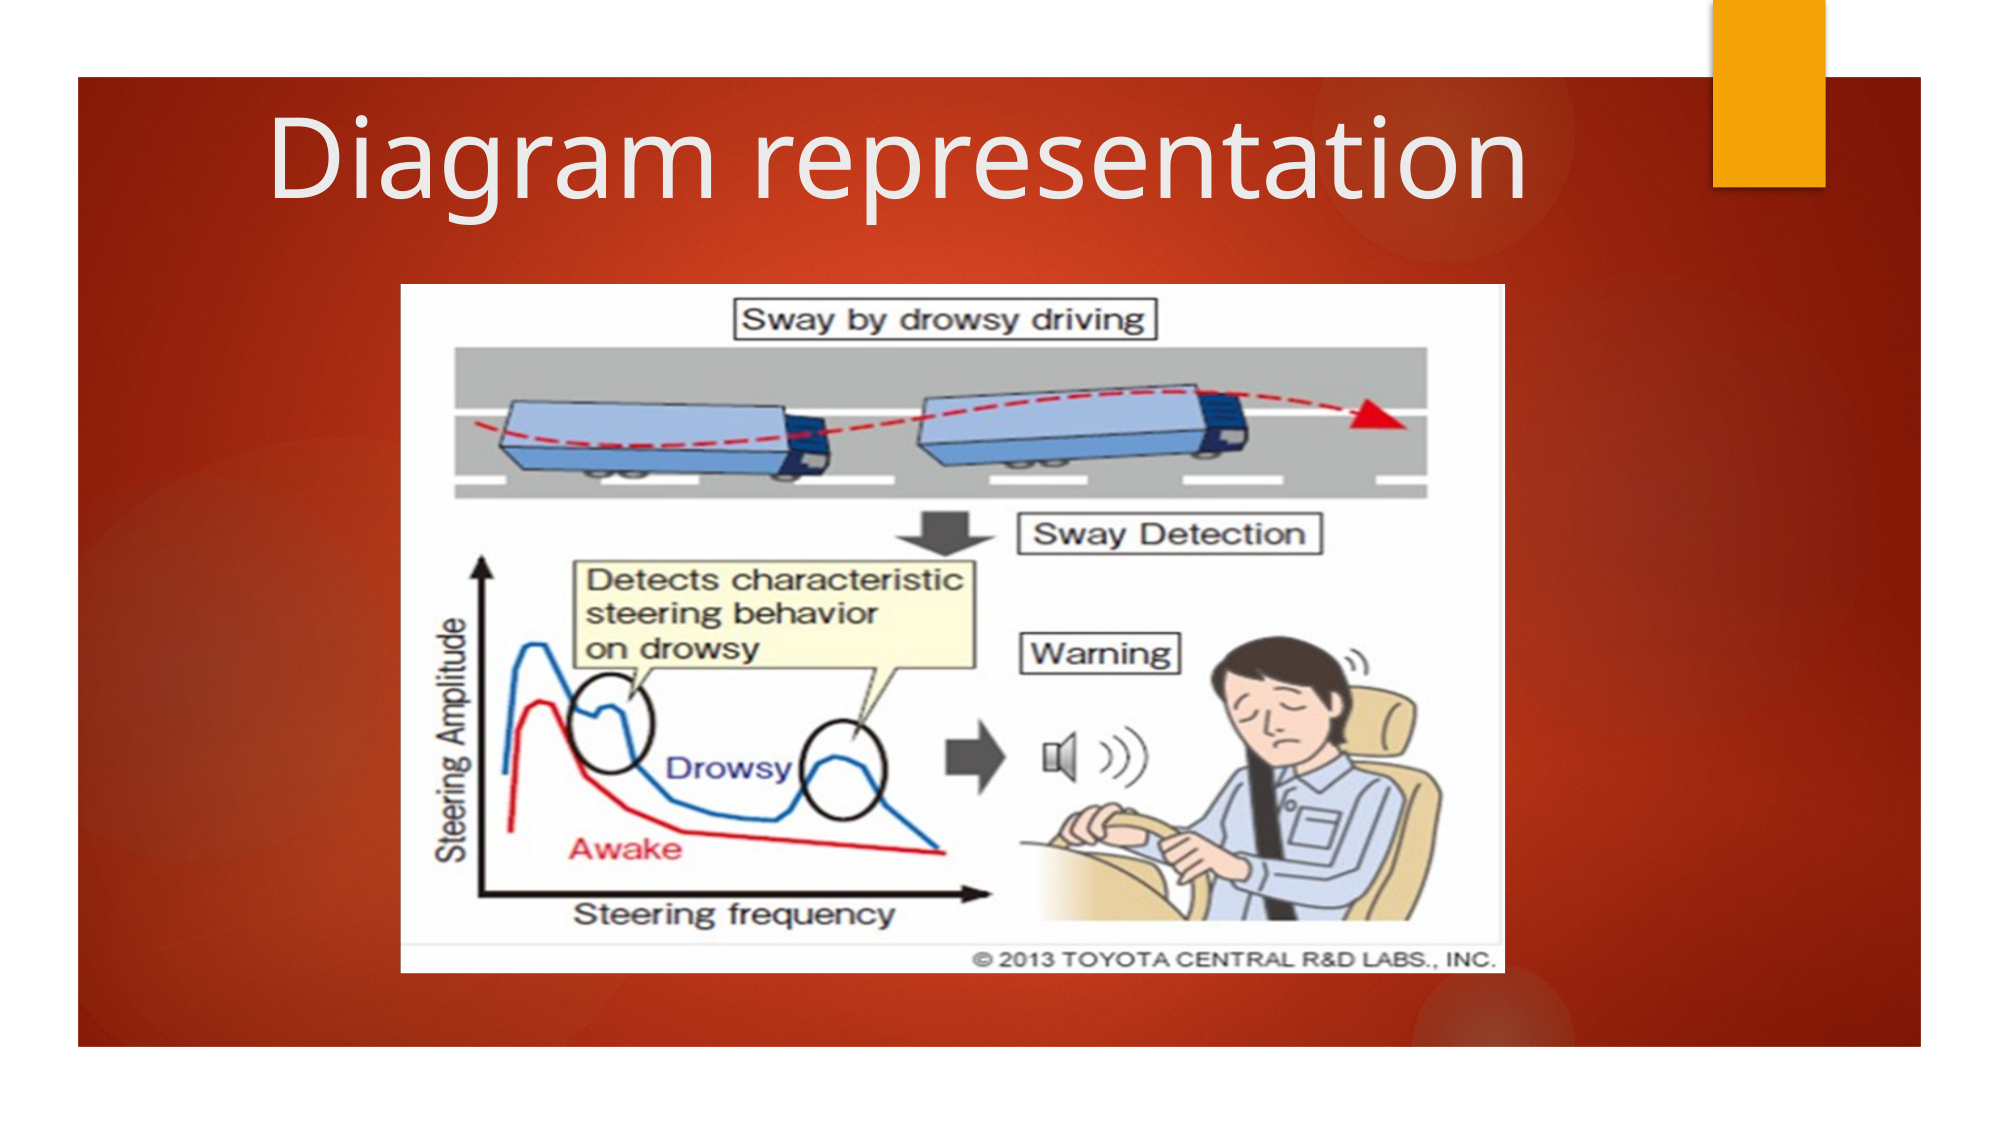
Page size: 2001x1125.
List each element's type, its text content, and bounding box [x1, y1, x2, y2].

picture [0, 284, 1935, 1125]
title Diagram representation [249, 73, 1750, 229]
